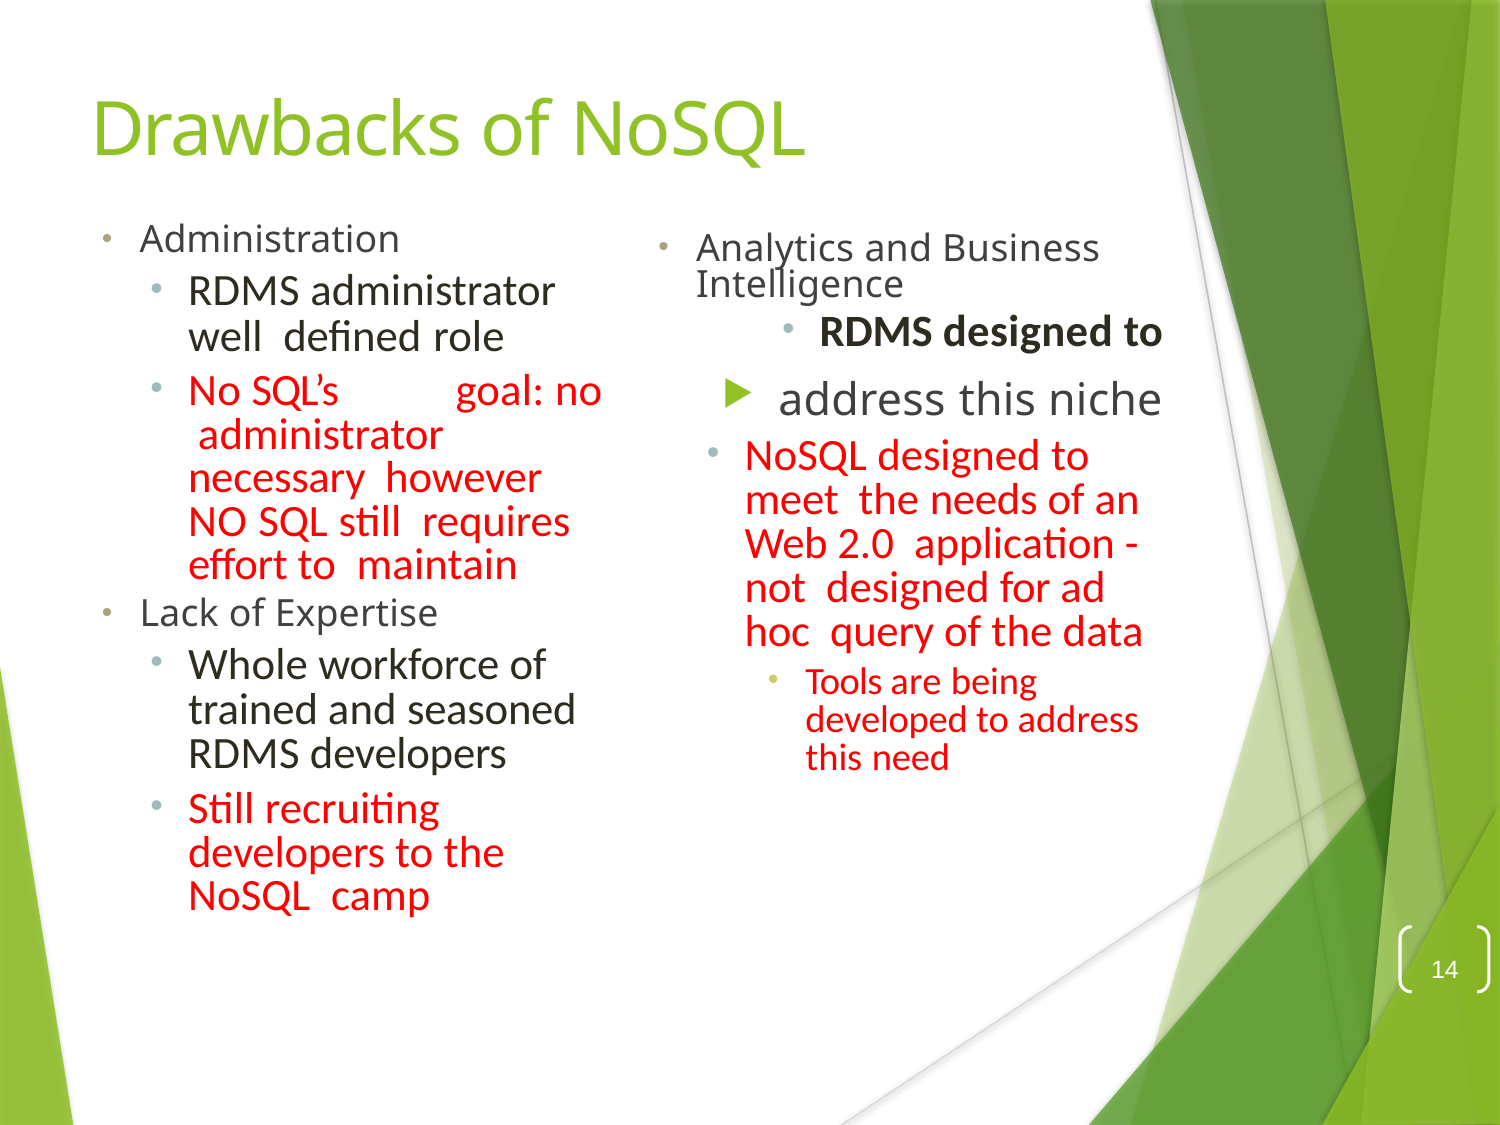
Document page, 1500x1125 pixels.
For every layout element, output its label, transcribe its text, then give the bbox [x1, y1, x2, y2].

list Analytics and Business Intelligence RDMS designed to address this niche NoSQL designed to meet the needs of an Web 2.0 application - not designed for ad hoc query of the data Tools are being developed to address this need [656, 217, 1163, 1002]
list Administration RDMS administrator well defined role No SQL’s goal: no administrator necessary however NO SQL still requires effort to maintain Lack of Expertise Whole workforce of trained and seasoned RDMS developers Still recruiting developers to the NoSQL camp [99, 212, 607, 1125]
title Drawbacks of NoSQL [87, 77, 910, 269]
text_box [1399, 926, 1412, 993]
text_box 14 [1428, 951, 1462, 984]
text_box [1477, 926, 1489, 993]
